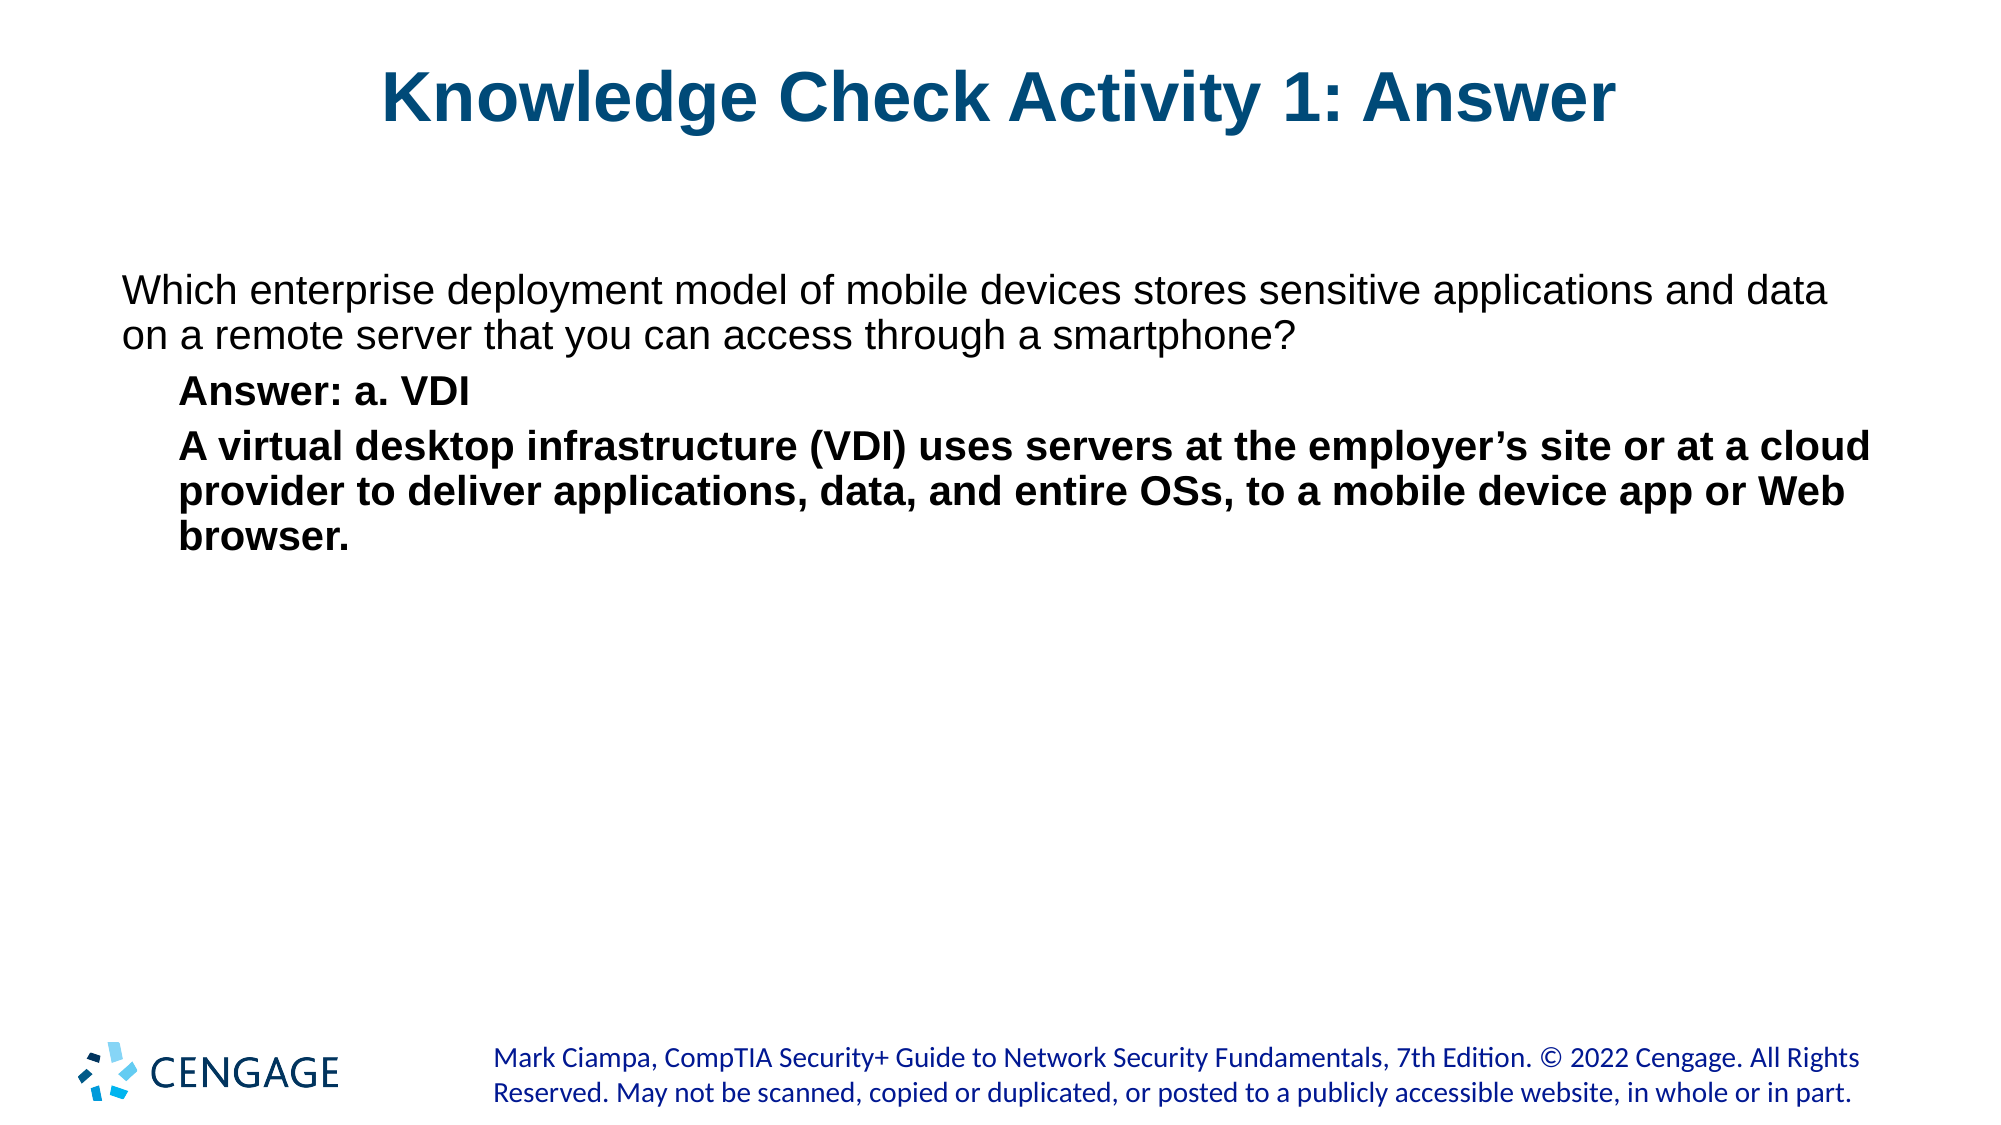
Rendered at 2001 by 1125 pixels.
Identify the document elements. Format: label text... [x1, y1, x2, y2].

picture [78, 1042, 338, 1101]
title Knowledge Check Activity 1: Answer [137, 59, 1863, 171]
list Which enterprise deployment model of mobile devices stores sensitive applications and data on a remote server that you can access through a smartphone? Answer: a. VDI A virtual desktop infrastructure (VDI) uses servers at the employer’s site or at a cloud provider to deliver applications, data, and entire OSs, to a mobile device app or Web browser. [121, 268, 1880, 990]
